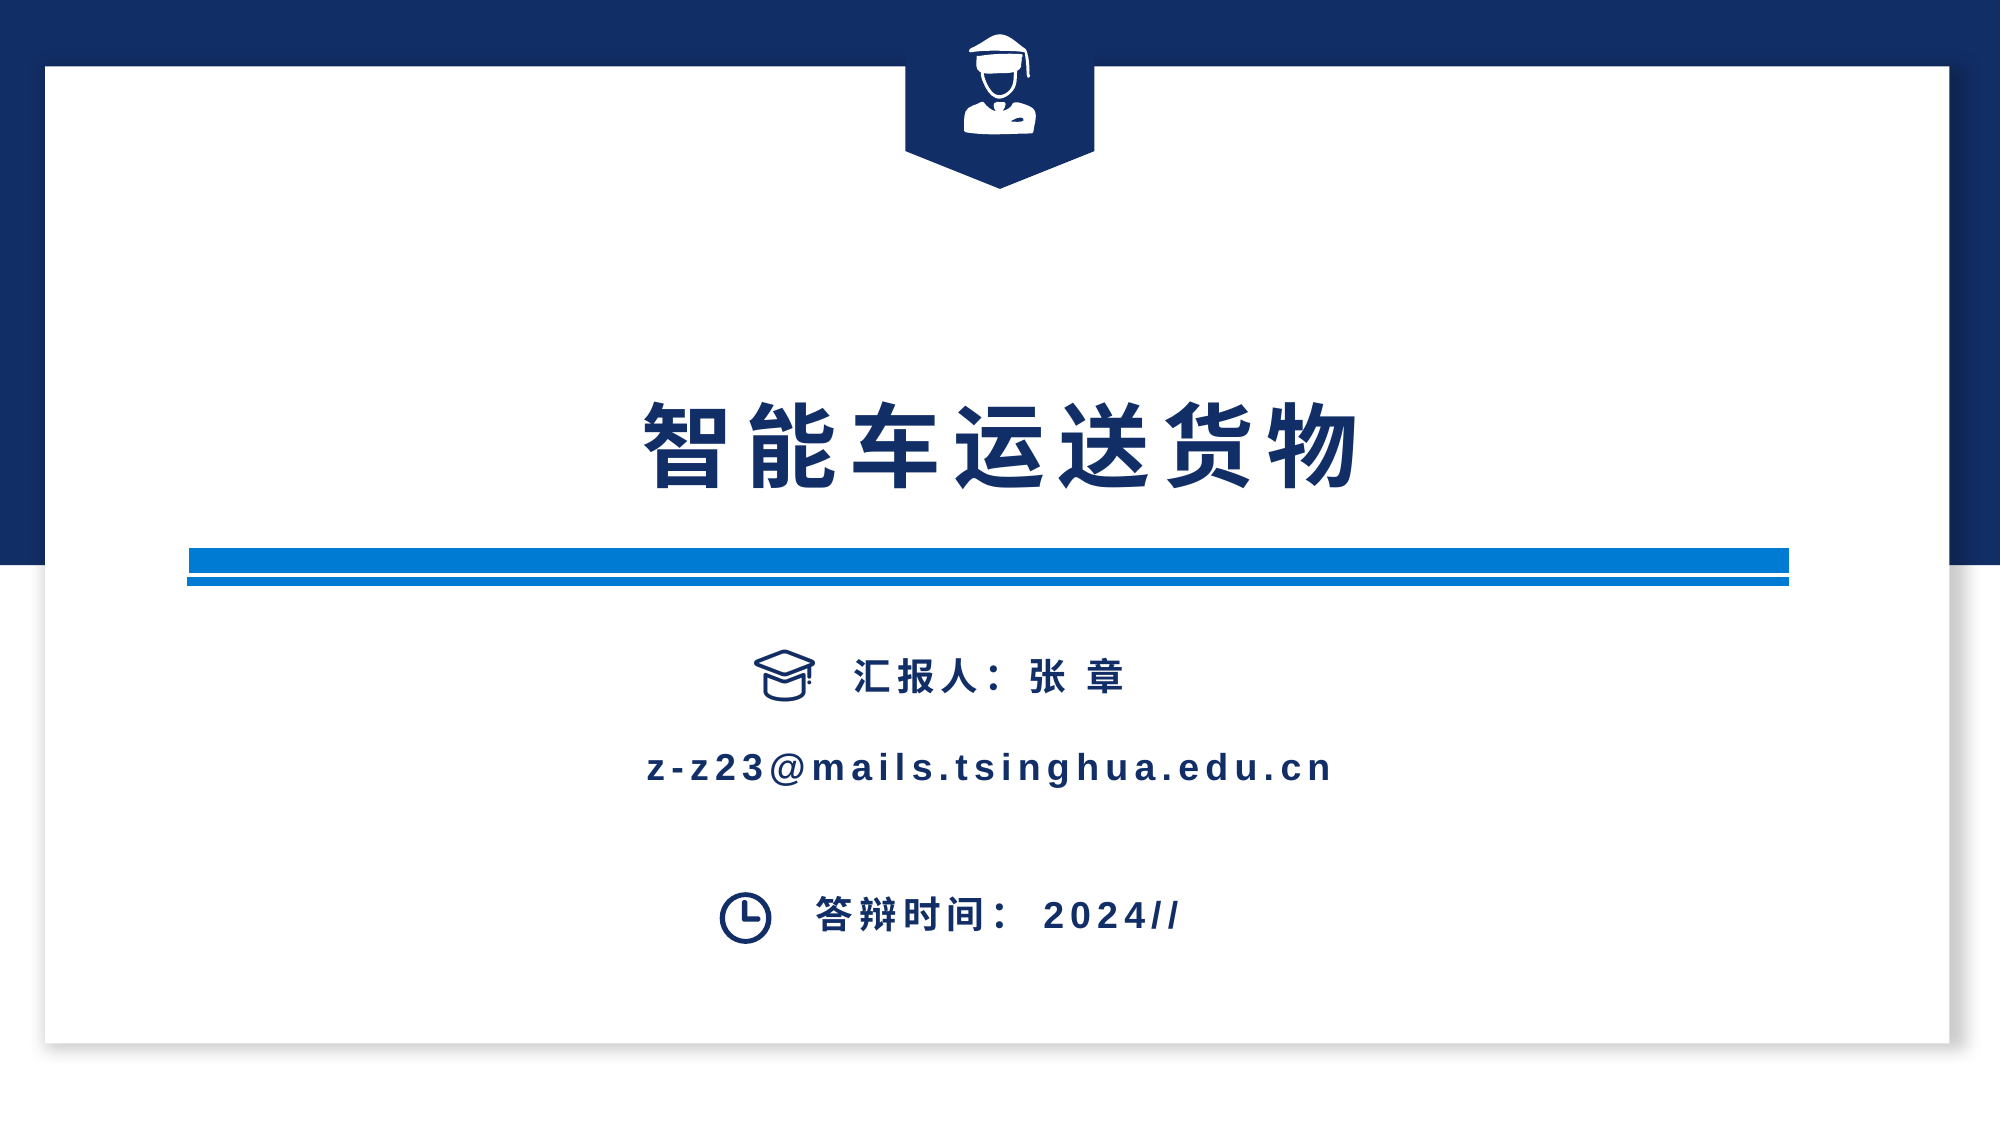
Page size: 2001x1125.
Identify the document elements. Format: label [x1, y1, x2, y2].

text_box [44, 65, 1950, 1044]
text_box [347, 582, 1653, 692]
text_box [347, 562, 1653, 580]
text_box [1096, 0, 2000, 566]
text_box [347, 325, 1653, 560]
text_box [633, 644, 1345, 946]
text_box [963, 33, 1037, 136]
picture [753, 644, 816, 707]
text_box [0, 0, 904, 566]
text_box [904, 0, 1096, 191]
